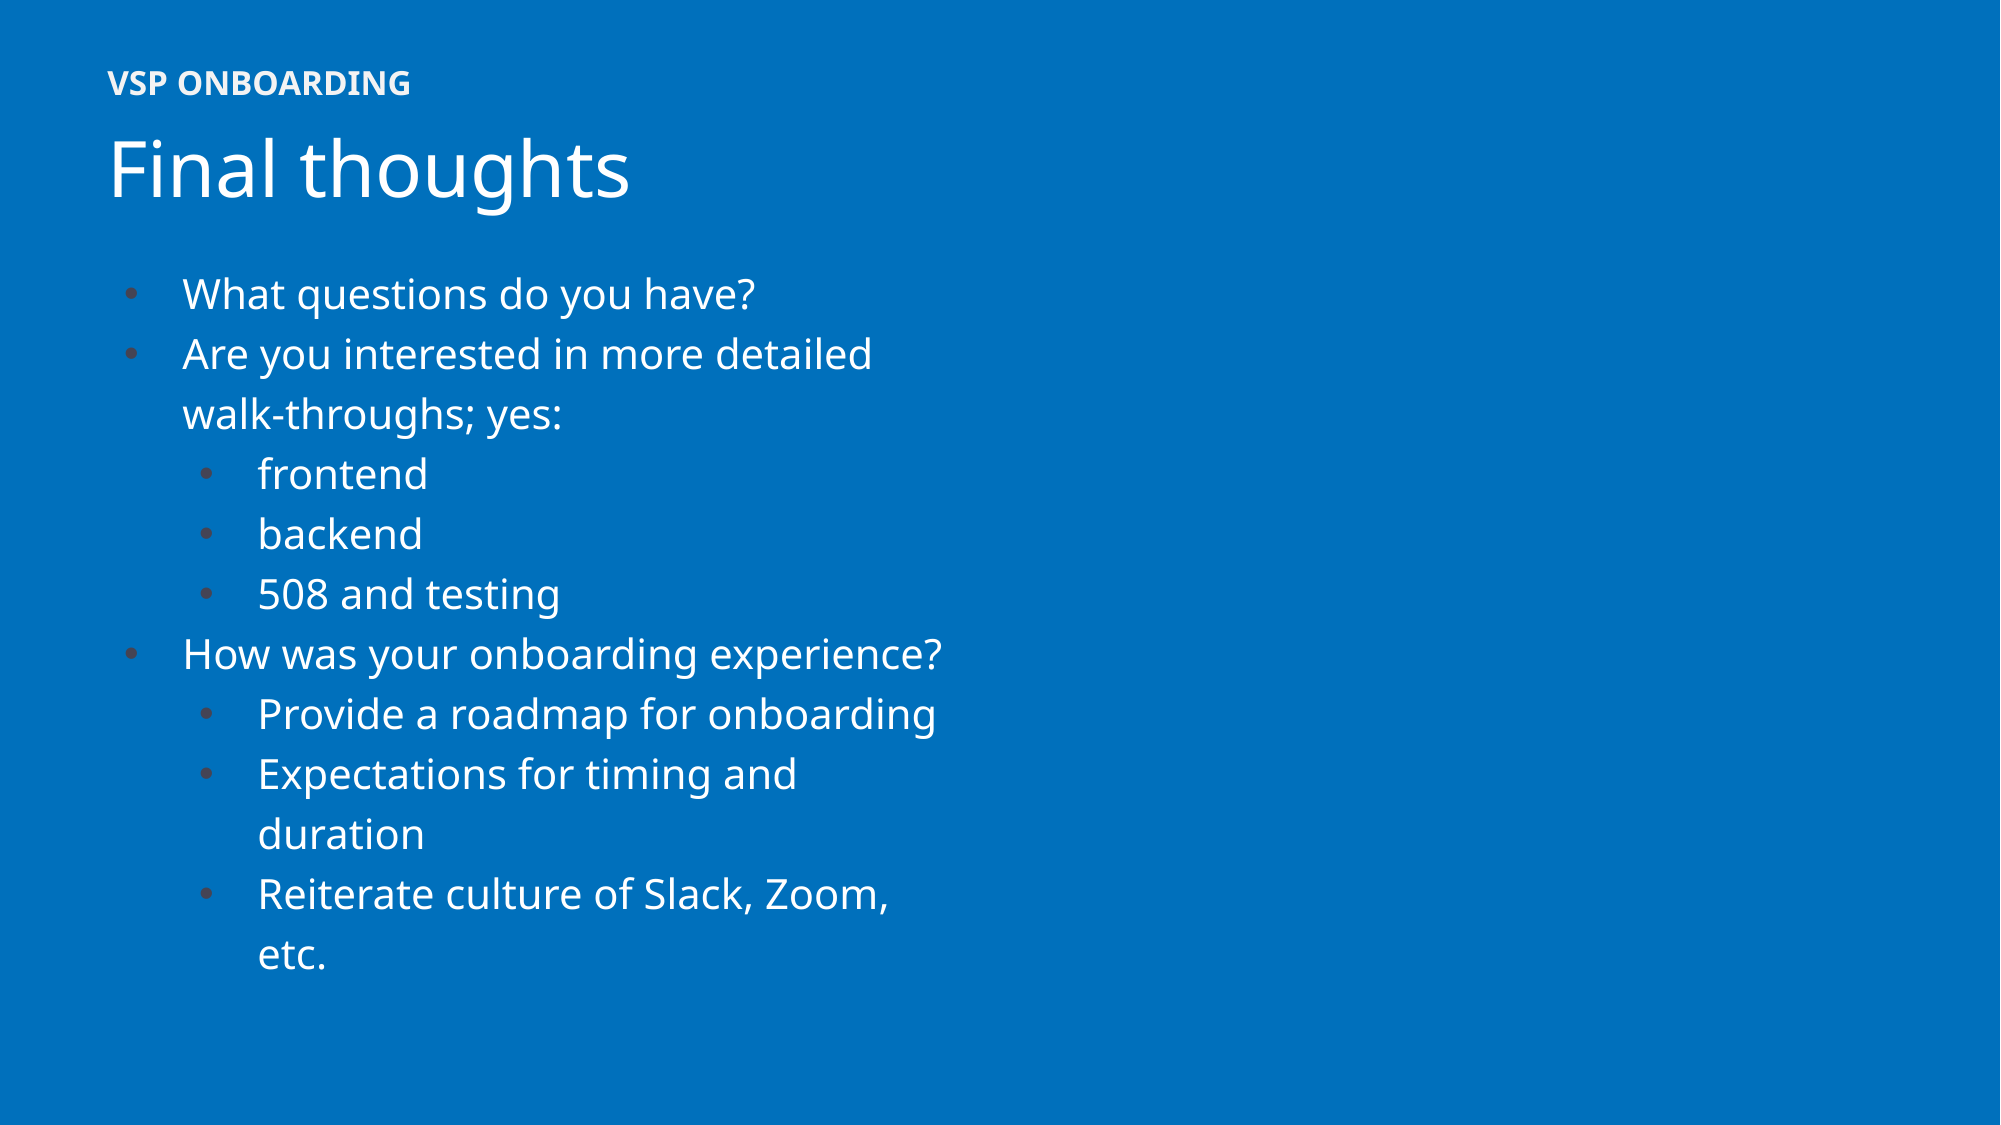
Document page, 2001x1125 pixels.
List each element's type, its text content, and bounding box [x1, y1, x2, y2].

list What questions do you have? Are you interested in more detailed walk-throughs; yes: frontend backend 508 and testing How was your onboarding experience? Provide a roadmap for onboarding Expectations for timing and duration Reiterate culture of Slack, Zoom, etc. [99, 250, 967, 1013]
list VSP ONBOARDING [99, 54, 1750, 113]
title Final thoughts [99, 113, 1750, 251]
